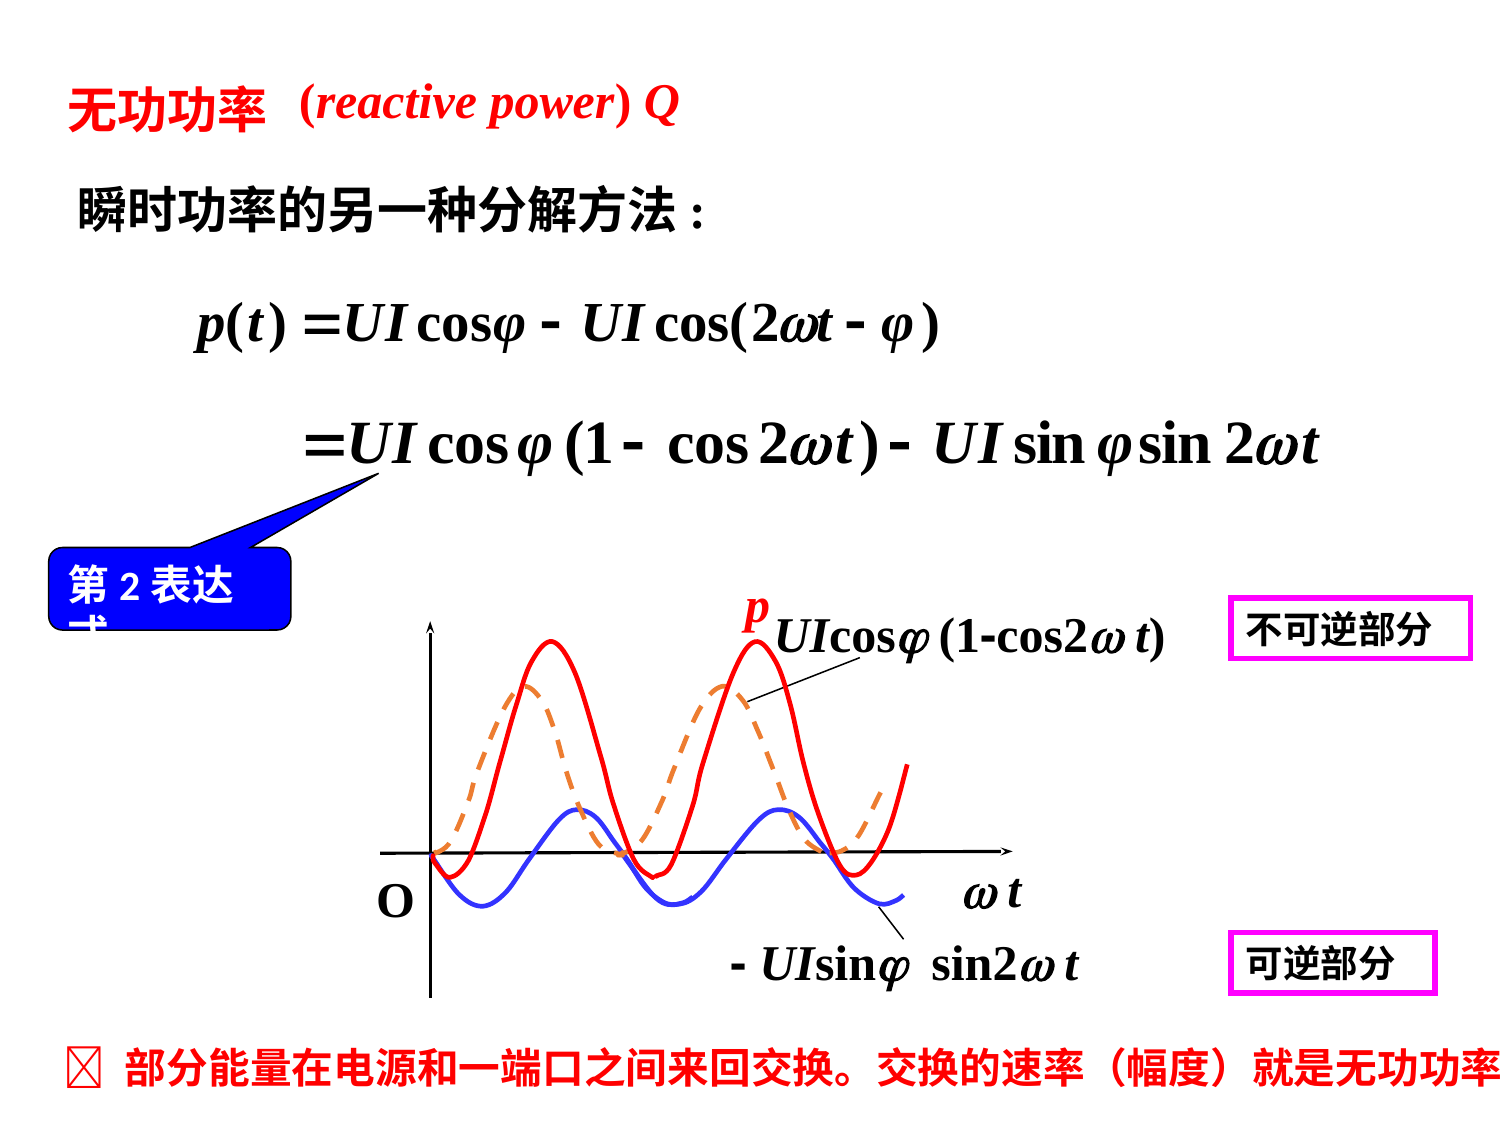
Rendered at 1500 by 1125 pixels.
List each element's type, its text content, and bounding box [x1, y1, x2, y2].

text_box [425, 595, 432, 858]
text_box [361, 621, 428, 998]
text_box 无功功率 [53, 71, 420, 146]
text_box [432, 564, 908, 880]
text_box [166, 289, 949, 365]
text_box 瞬时功率的另一种分解方法: [62, 170, 824, 246]
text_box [908, 595, 1247, 858]
text_box 可逆部分 [1231, 932, 1436, 993]
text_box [275, 407, 1334, 489]
text_box 不可逆部分 [1247, 597, 1471, 659]
text_box  部分能量在电源和一端口之间来回交换。交换的速率（幅度）就是无功功率 [48, 1034, 1500, 1100]
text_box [428, 858, 1129, 999]
text_box 第2表达式 [48, 489, 352, 631]
text_box (reactive power) Q [284, 61, 769, 136]
